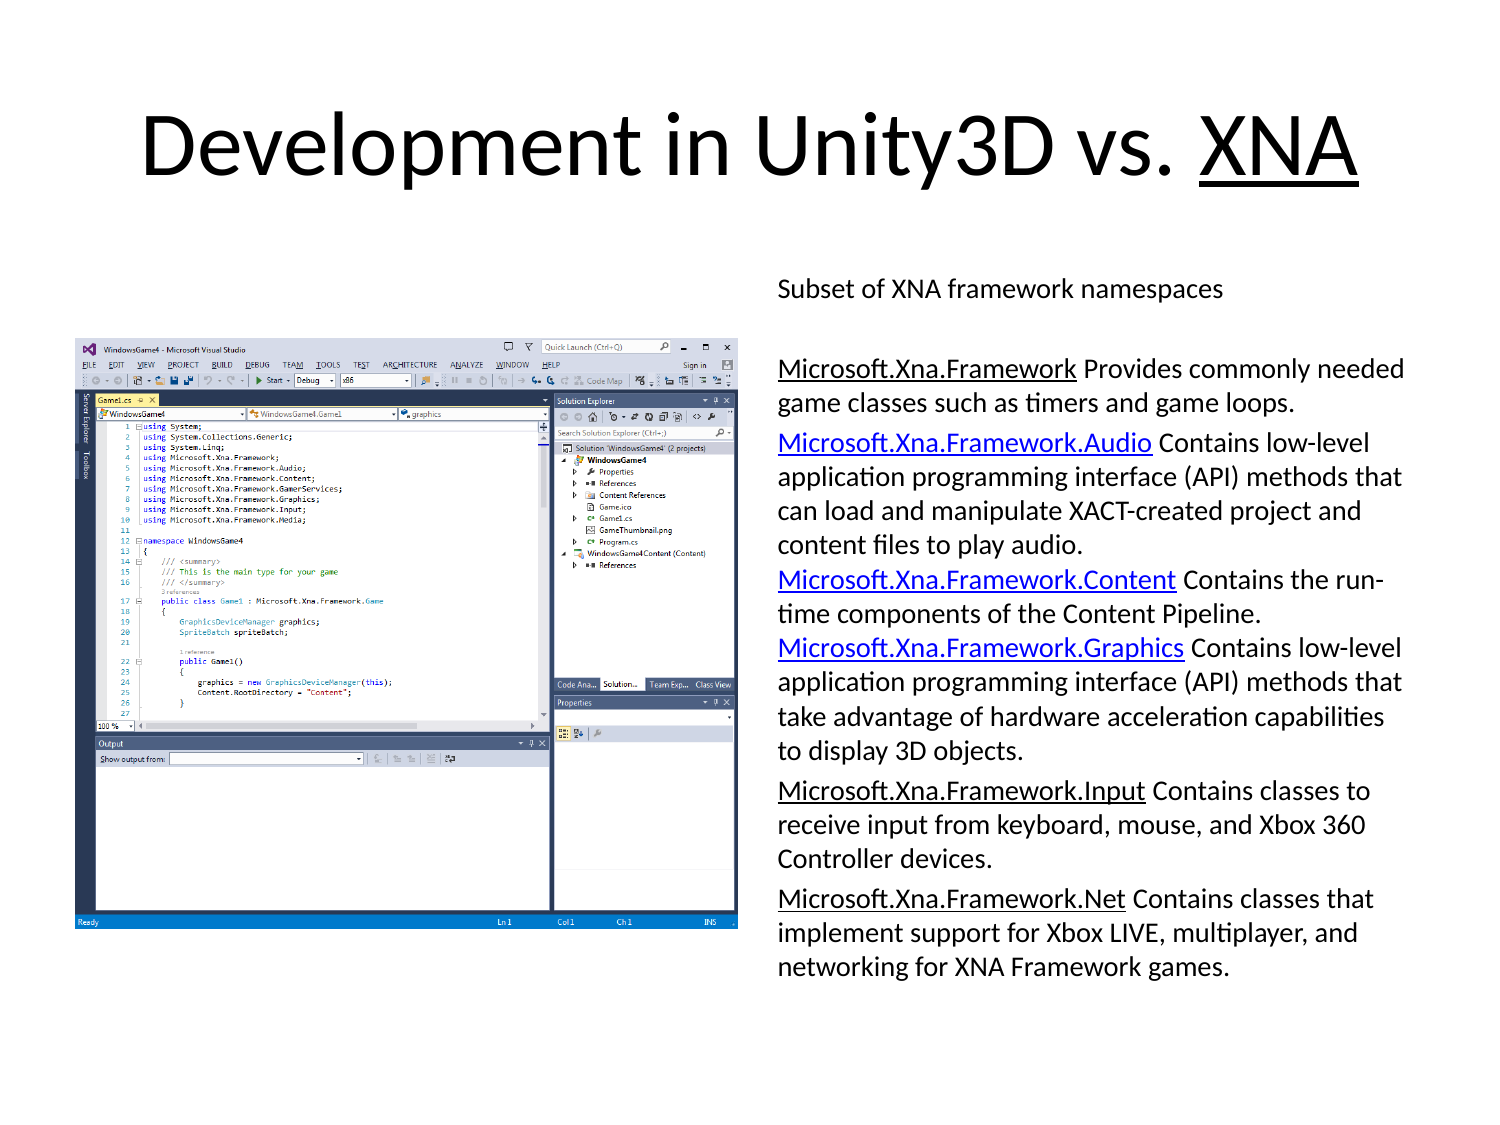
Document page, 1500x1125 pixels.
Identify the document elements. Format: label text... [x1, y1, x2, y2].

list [74, 338, 738, 929]
title Development in Unity3D vs. XNA [75, 45, 1425, 233]
list Subset of XNA framework namespaces Microsoft.Xna.Framework Provides commonly needed game classes such as timers and game loops. Microsoft.Xna.Framework.Audio Contains low-level application programming interface (API) methods that can load and manipulate XACT-created project and content files to play audio. Microsoft.Xna.Framework.Content Contains the run-time components of the Content Pipeline. Microsoft.Xna.Framework.Graphics Contains low-level application programming interface (API) methods that take advantage of hardware acceleration capabilities to display 3D objects. Microsoft.Xna.Framework.Input Contains classes to receive input from keyboard, mouse, and Xbox 360 Controller devices. Microsoft.Xna.Framework.Net Contains classes that implement support for Xbox LIVE, multiplayer, and networking for XNA Framework games. [762, 262, 1425, 1005]
